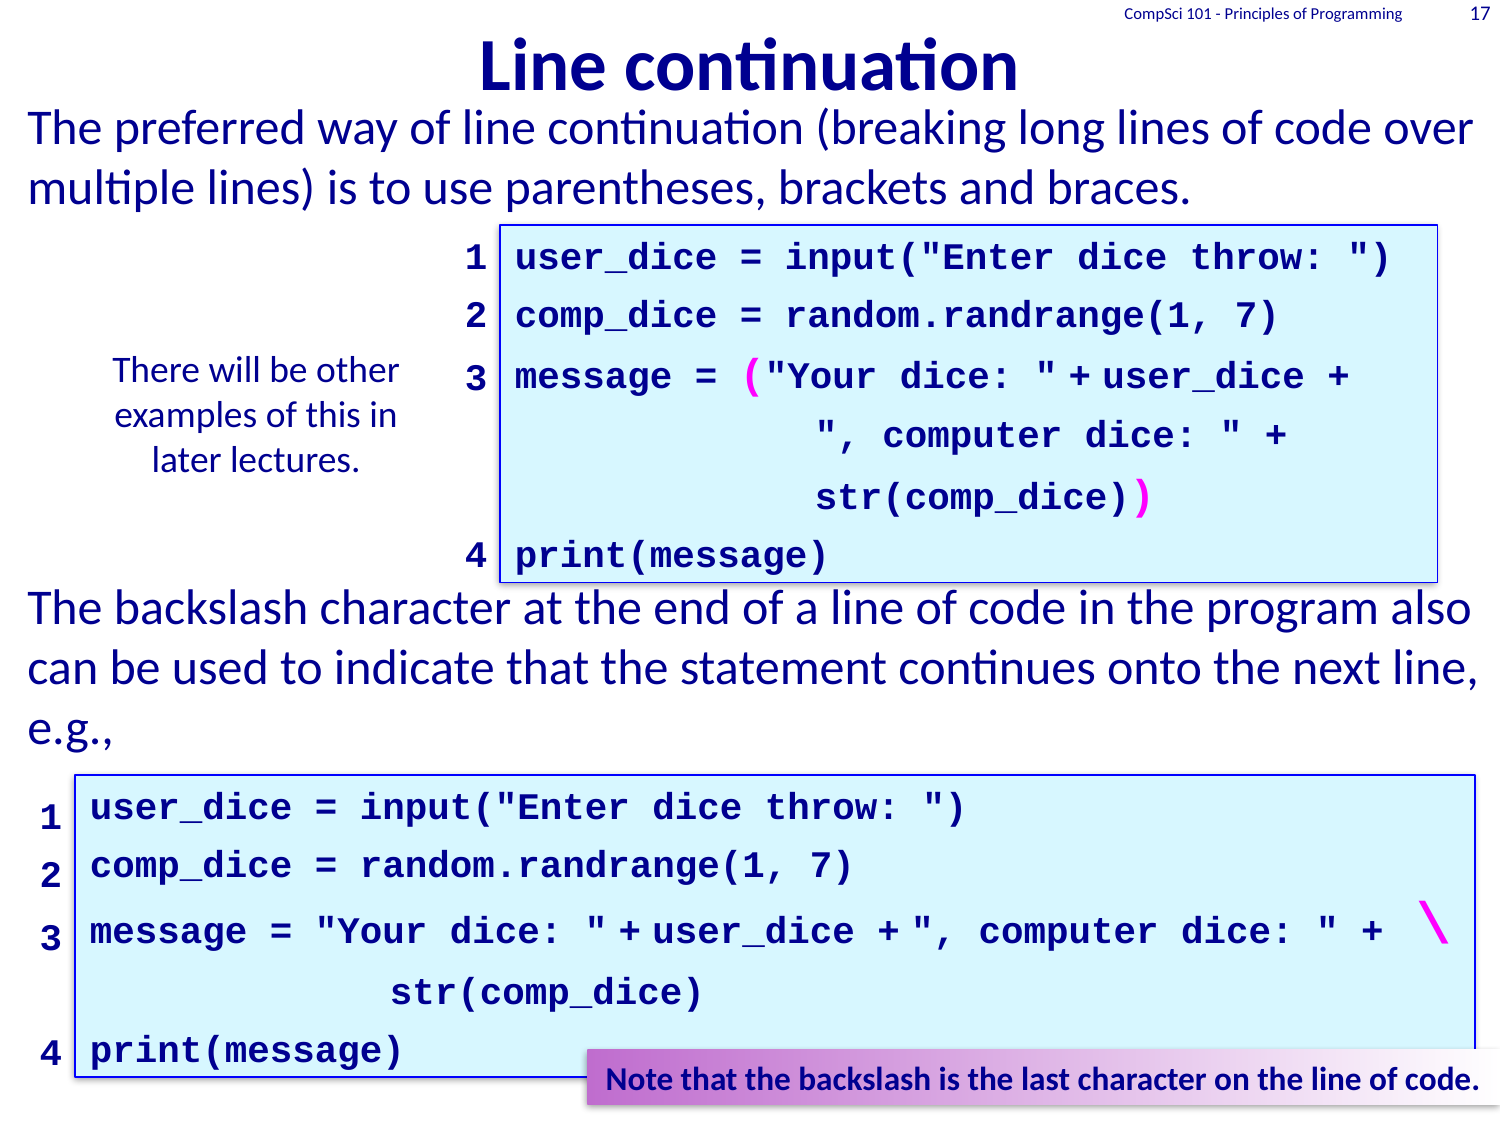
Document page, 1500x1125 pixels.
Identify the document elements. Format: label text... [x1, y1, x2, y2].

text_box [62, 224, 1438, 587]
footer CompSci 101 - Principles of Programming [968, 0, 1418, 25]
title Line continuation [0, 0, 1500, 113]
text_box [24, 774, 1476, 1084]
slide_number 17 [1418, 0, 1500, 25]
text_box Note that the backslash is the last character on the line of code. [587, 1049, 1500, 1105]
list The preferred way of line continuation (breaking long lines of code over multiple lines) is to use parentheses, brackets and braces. The backslash character at the end of a line of code in the program also can be used to indicate that the statement continues onto the next line, e.g., [12, 87, 1500, 988]
